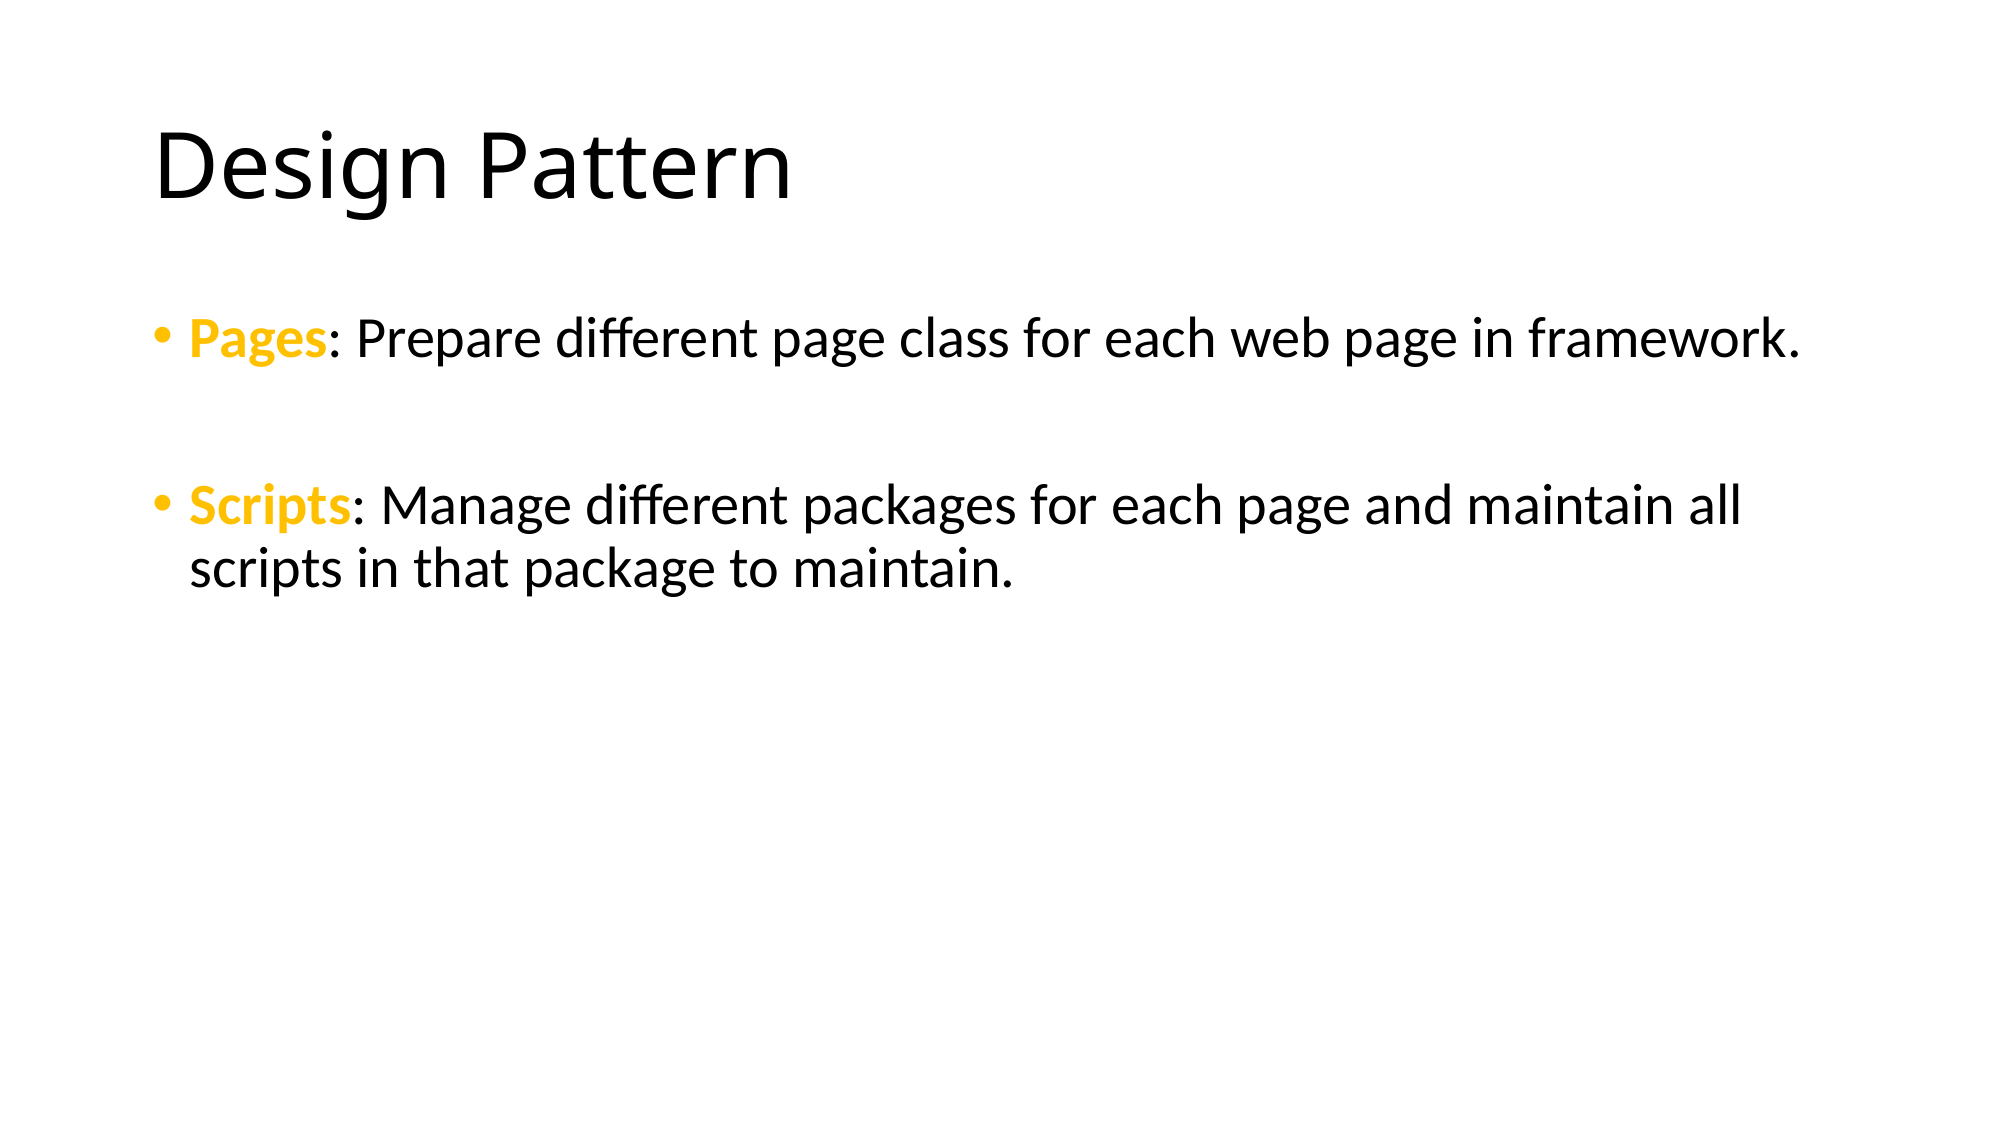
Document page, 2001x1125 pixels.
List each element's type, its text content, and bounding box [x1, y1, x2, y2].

title Design Pattern [137, 59, 1863, 278]
list Pages: Prepare different page class for each web page in framework. Scripts: Manage different packages for each page and maintain all scripts in that package to maintain. [137, 299, 1863, 1014]
